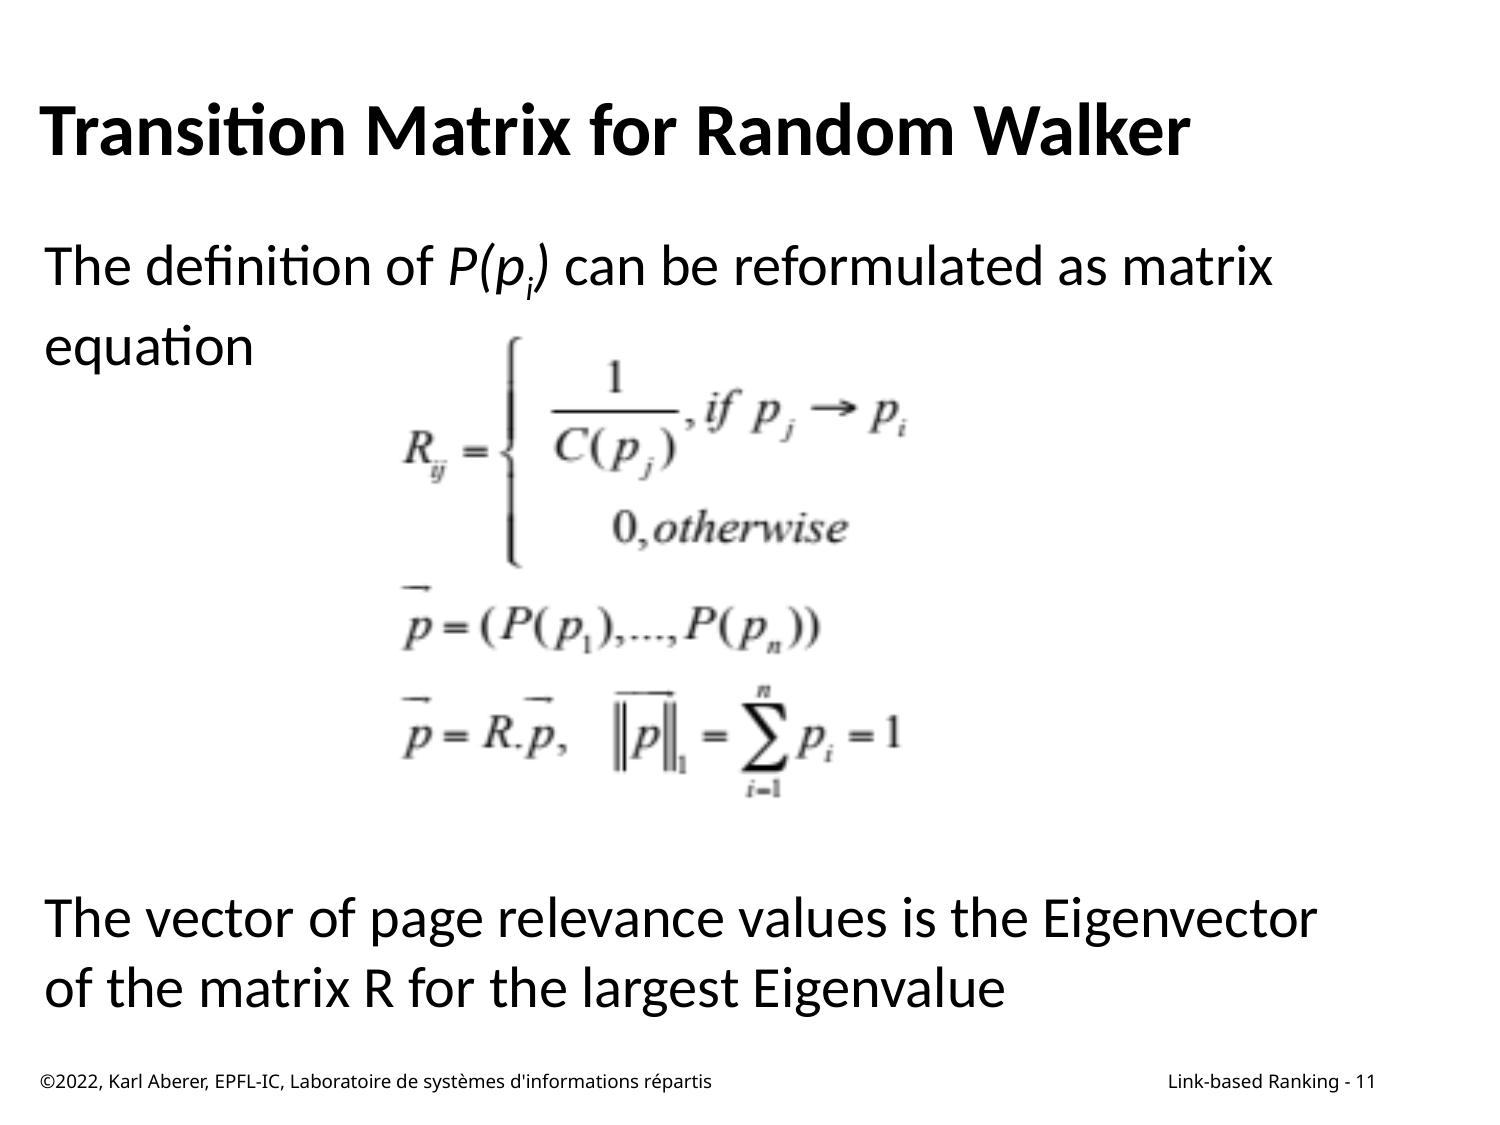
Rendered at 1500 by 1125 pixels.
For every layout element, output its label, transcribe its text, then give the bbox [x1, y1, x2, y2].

title Transition Matrix for Random Walker [24, 49, 1388, 201]
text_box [395, 325, 942, 805]
footer ©2022, Karl Aberer, EPFL-IC, Laboratoire de systèmes d'informations répartis [24, 1062, 988, 1101]
list The definition of P(pi) can be reformulated as matrix equation The vector of page relevance values is the Eigenvector of the matrix R for the largest Eigenvalue [29, 219, 1393, 1046]
